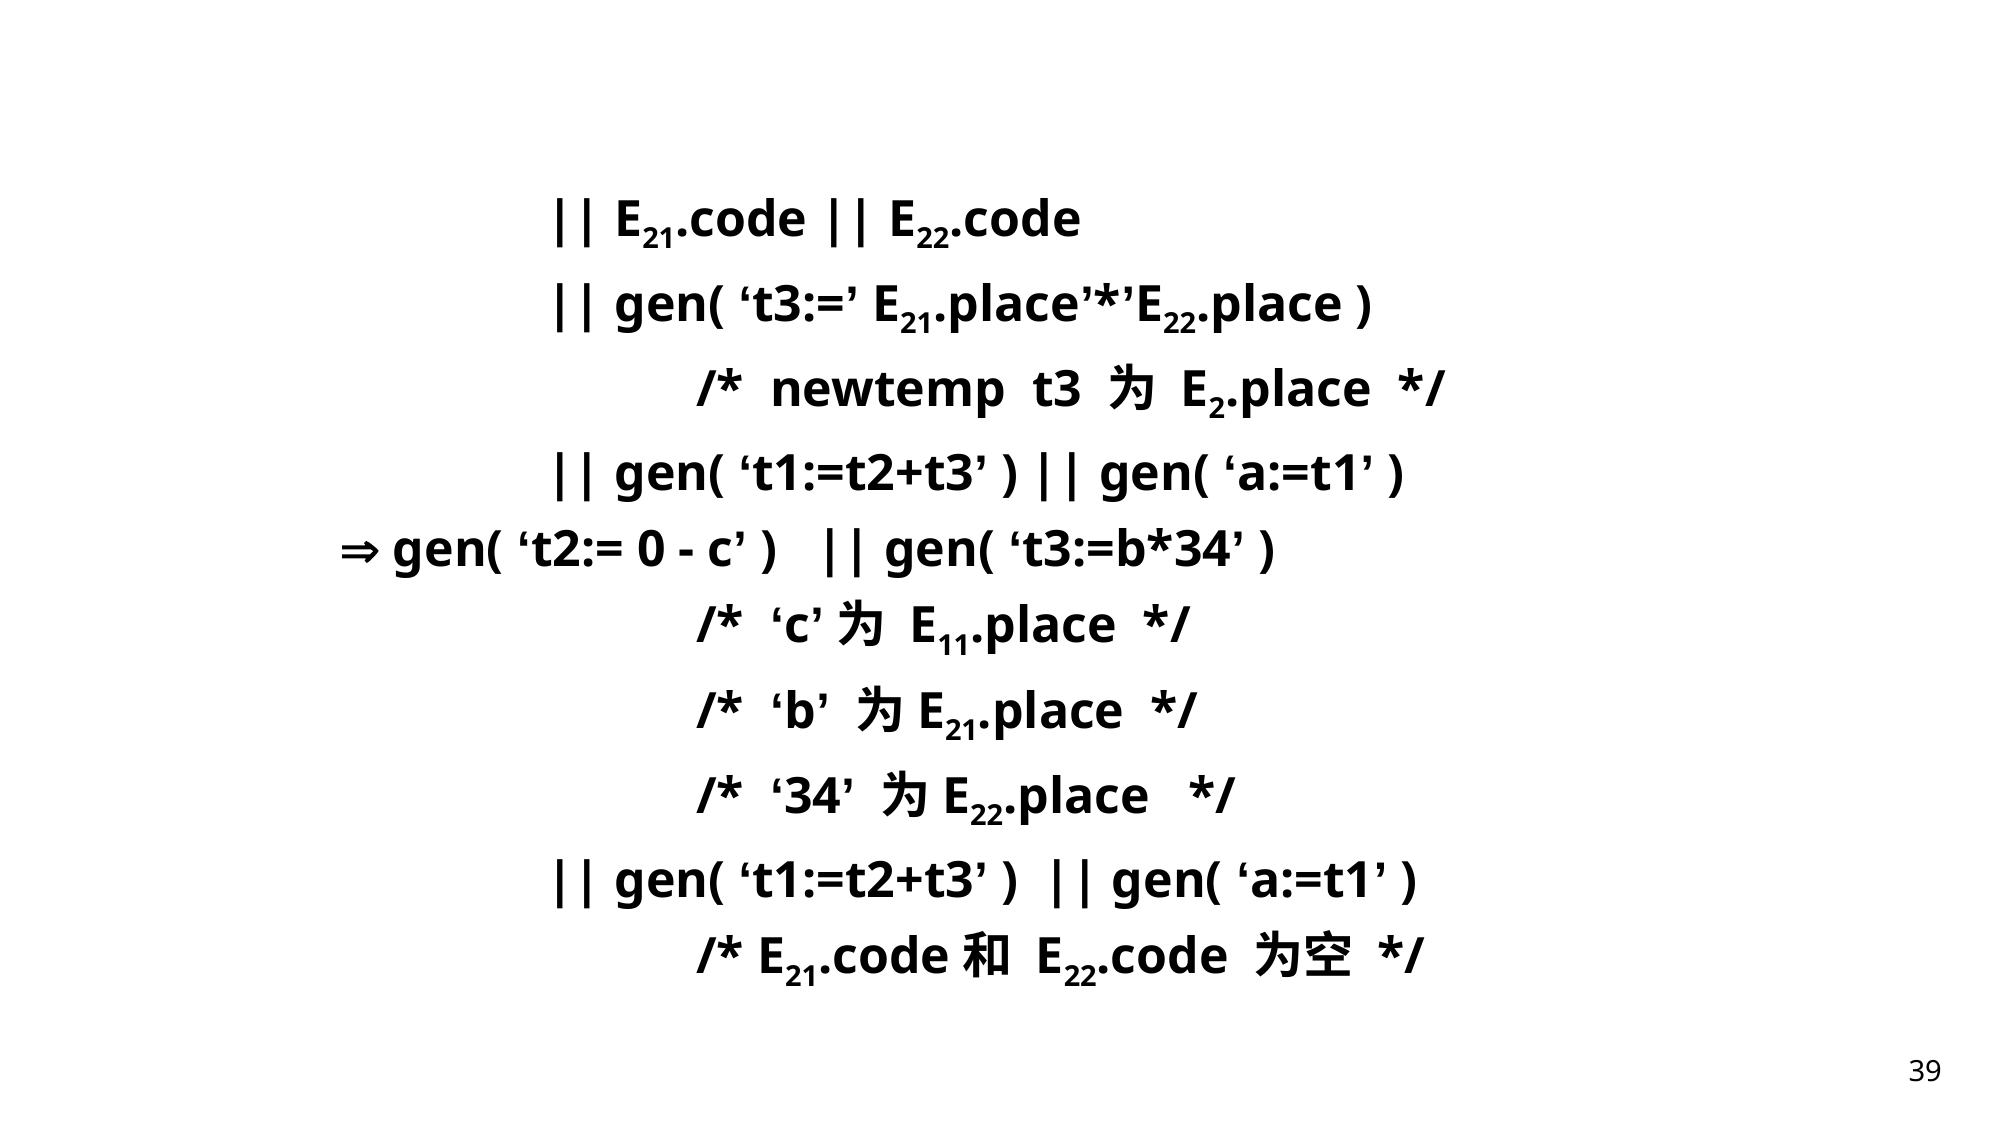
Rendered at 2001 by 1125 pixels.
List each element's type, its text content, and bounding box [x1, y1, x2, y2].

list || E21.code || E22.code || gen( ‘t3:=’ E21.place’*’E22.place ) /* newtemp t3 为 E2.place */ || gen( ‘t1:=t2+t3’ ) || gen( ‘a:=t1’ )  gen( ‘t2:= 0 - c’ ) || gen( ‘t3:=b*34’ ) /* ‘c’为 E11.place */ /* ‘b’ 为E21.place */ /* ‘34’ 为E22.place */ || gen( ‘t1:=t2+t3’ ) || gen( ‘a:=t1’ ) /* E21.code和 E22.code 为空 */ [324, 162, 1663, 1013]
slide_number 39 [1540, 1023, 1958, 1100]
